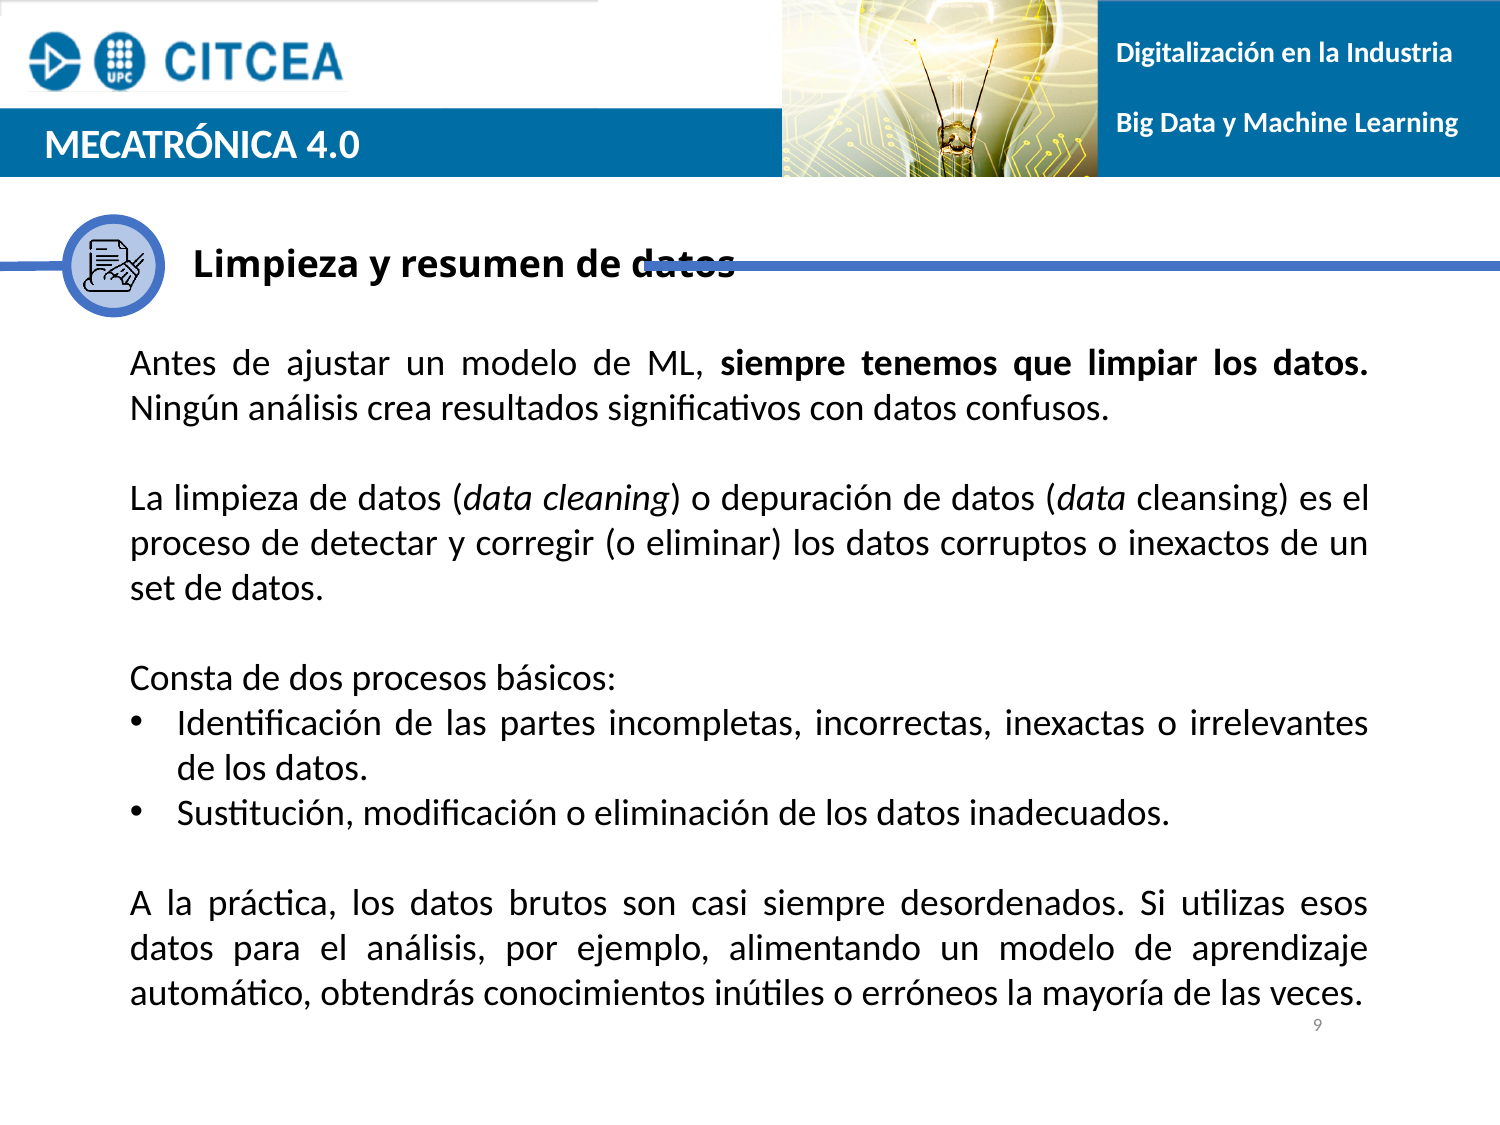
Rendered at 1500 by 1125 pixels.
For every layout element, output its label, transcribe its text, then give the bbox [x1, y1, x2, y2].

picture [0, 0, 598, 108]
text_box [66, 218, 161, 314]
text_box Antes de ajustar un modelo de ML, siempre tenemos que limpiar los datos. Ningún análisis crea resultados significativos con datos confusos. La limpieza de datos (data cleaning) o depuración de datos (data cleansing) es el proceso de detectar y corregir (o eliminar) los datos corruptos o inexactos de un set de datos. Consta de dos procesos básicos: Identificación de las partes incompletas, incorrectas, inexactas o irrelevantes de los datos. Sustitución, modificación o eliminación de los datos inadecuados. A la práctica, los datos brutos son casi siempre desordenados. Si utilizas esos datos para el análisis, por ejemplo, alimentando un modelo de aprendizaje automático, obtendrás conocimientos inútiles o erróneos la mayoría de las veces. [115, 330, 1385, 1021]
slide_number 9 [999, 1021, 1338, 1054]
picture [782, 0, 1500, 177]
text_box Limpieza y resumen de datos [177, 203, 1000, 329]
picture [83, 235, 144, 296]
